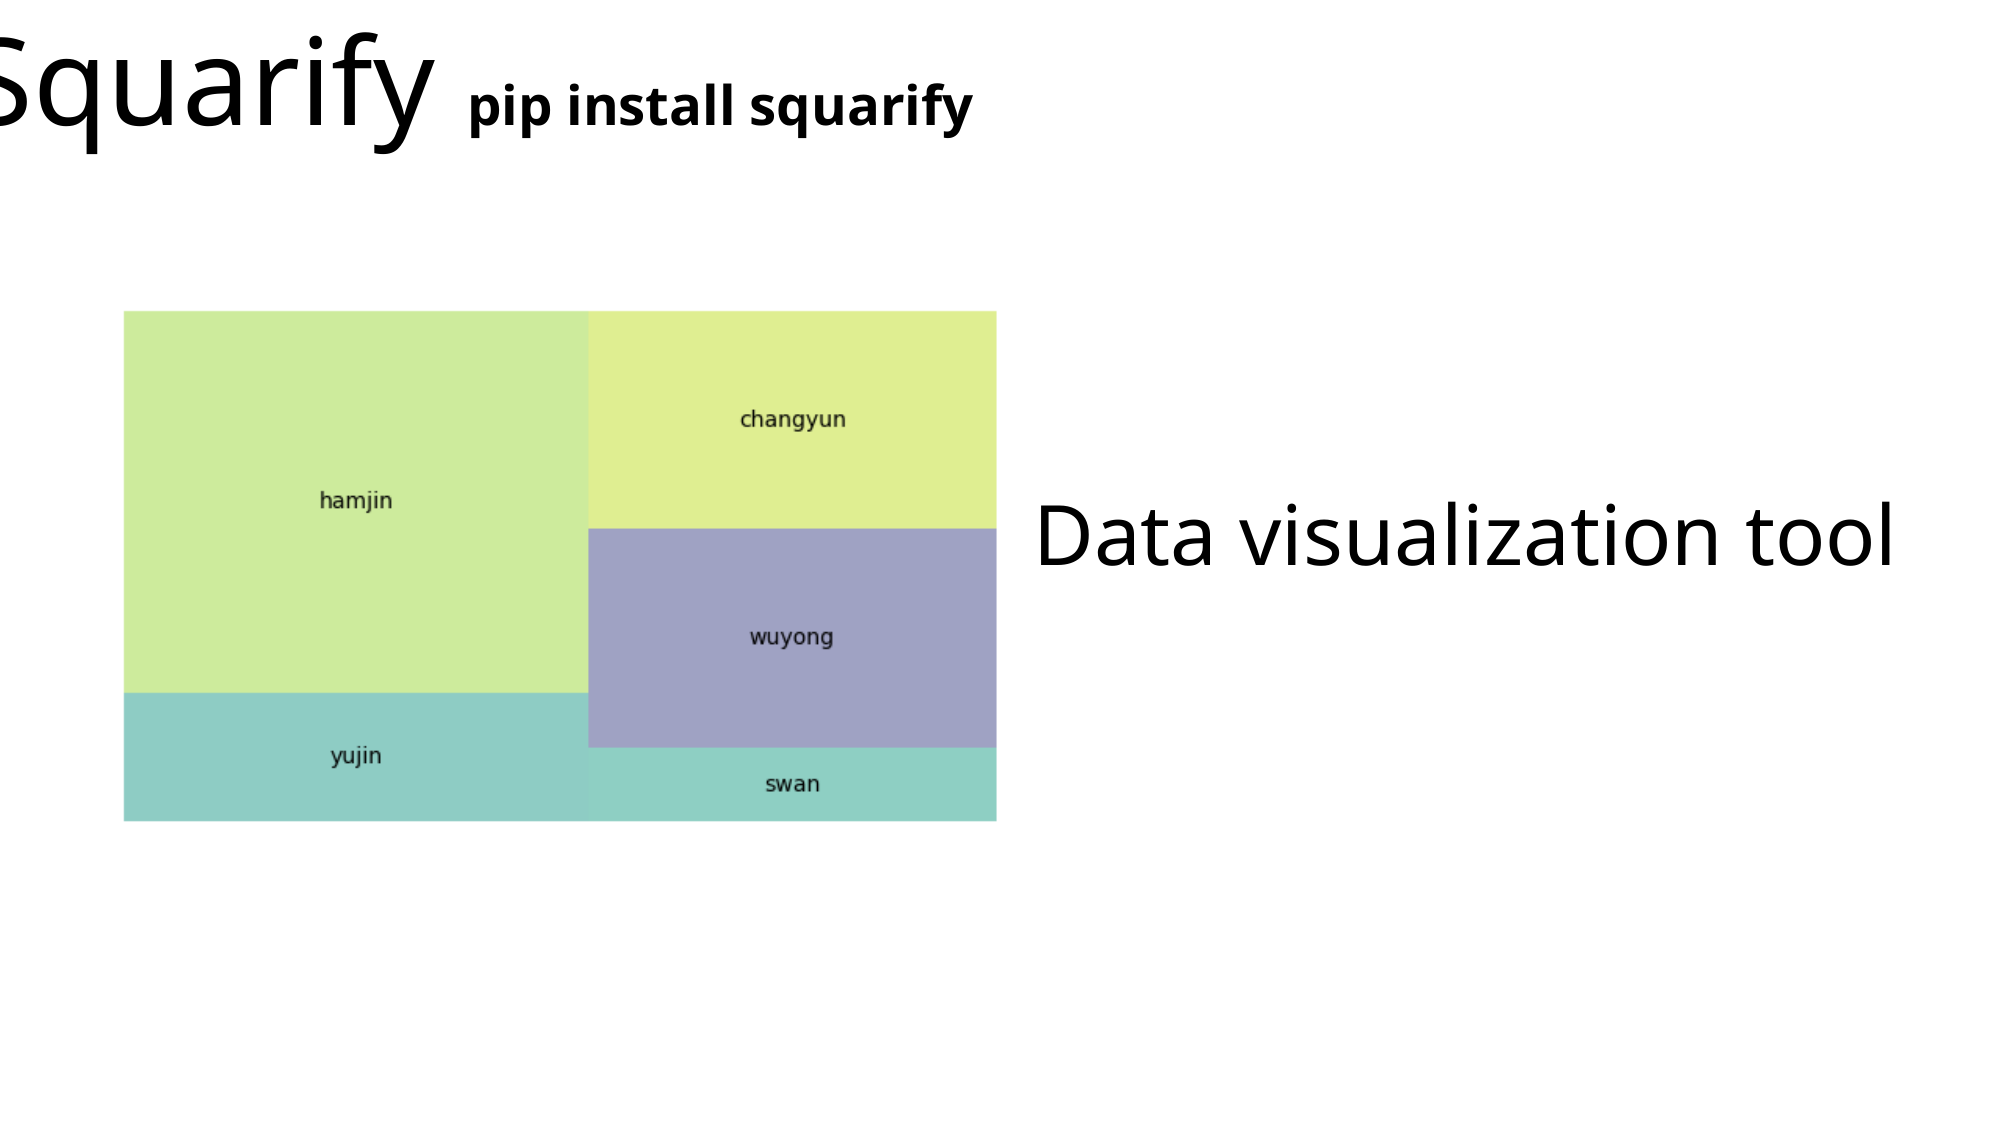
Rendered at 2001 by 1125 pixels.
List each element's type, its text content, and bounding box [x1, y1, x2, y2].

picture [106, 291, 1025, 834]
title Squarify pip install squarify [0, 12, 1099, 160]
text_box Data visualization tool [999, 447, 1932, 1125]
